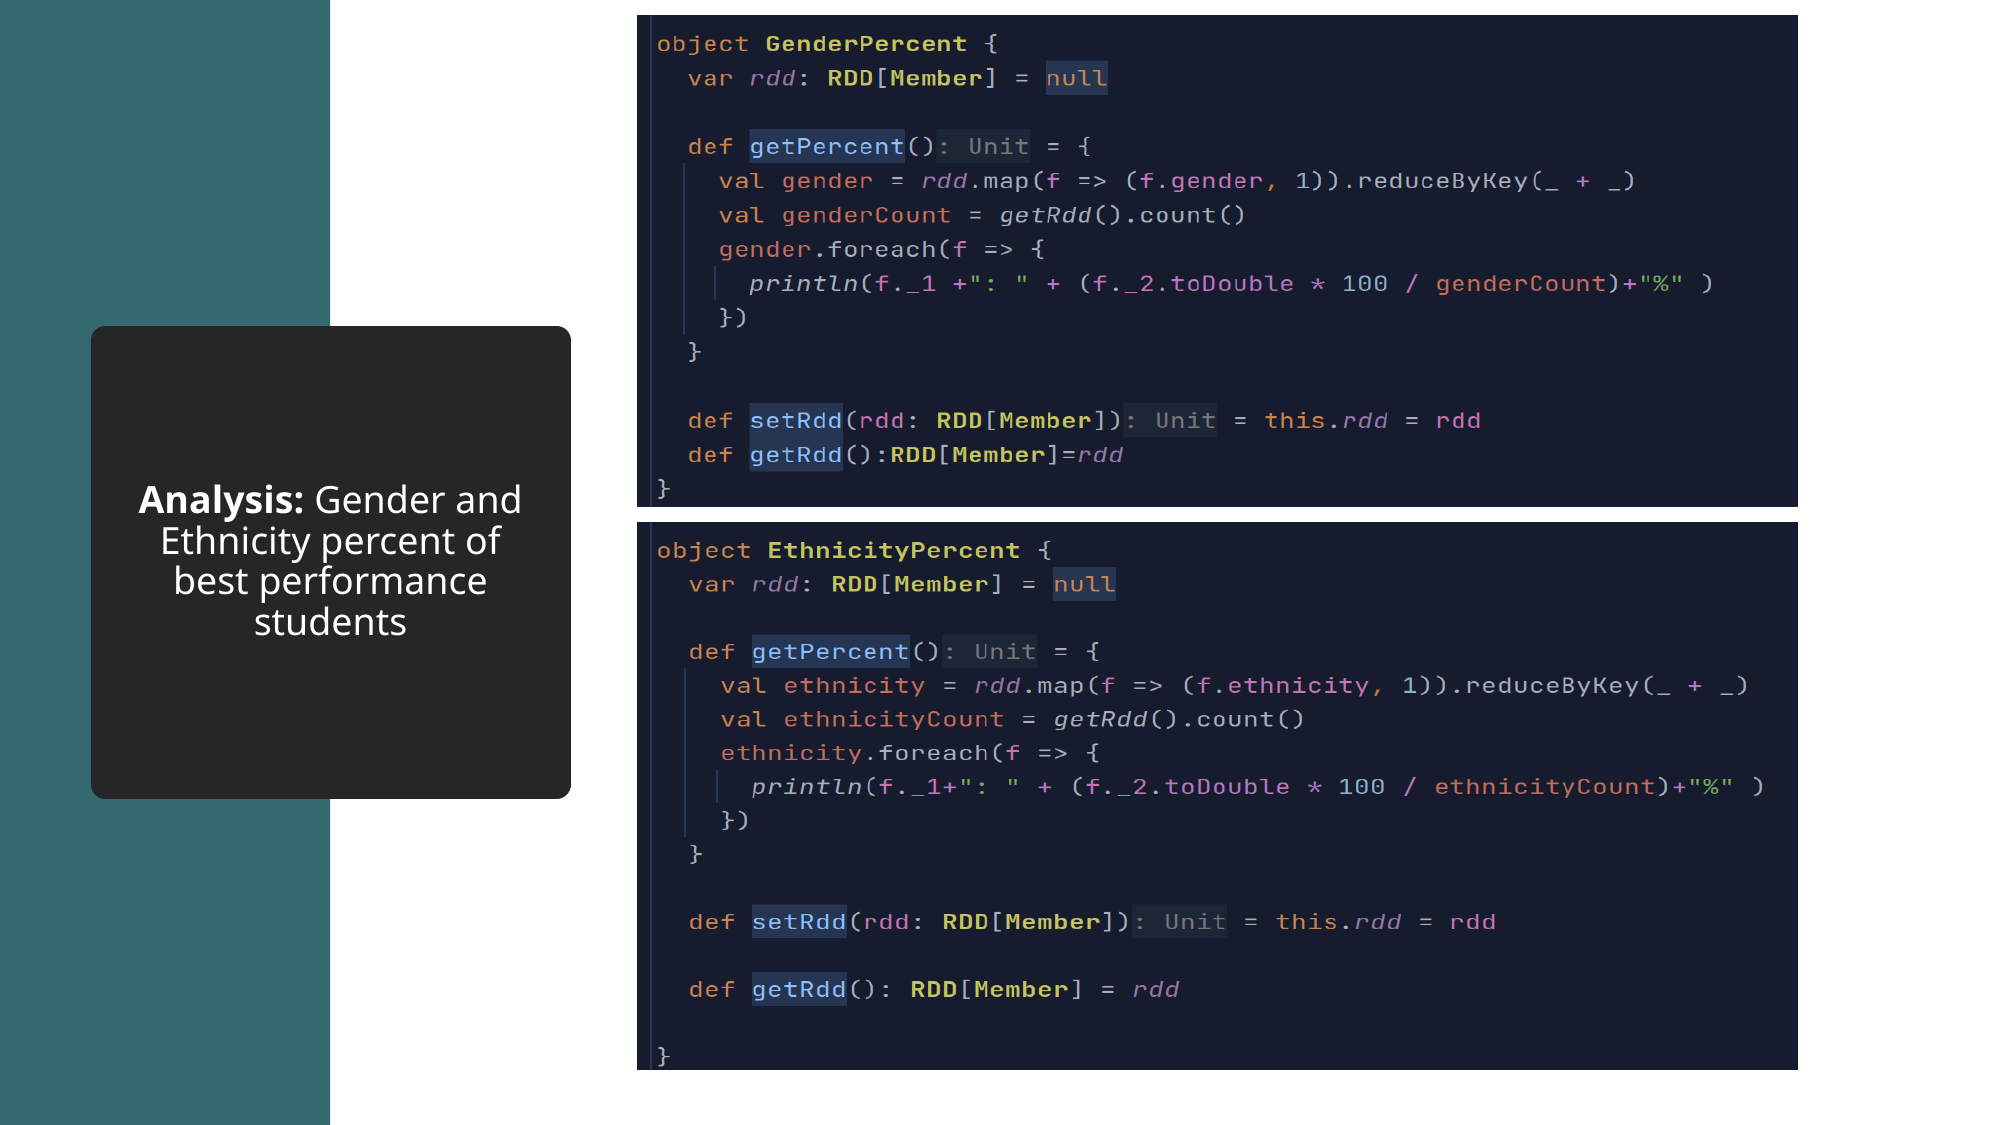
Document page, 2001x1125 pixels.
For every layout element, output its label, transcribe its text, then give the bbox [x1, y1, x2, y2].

title Analysis: Gender and Ethnicity percent of best performance students [105, 340, 557, 785]
picture [636, 15, 1798, 507]
text_box [331, 0, 2000, 1125]
text_box [0, 0, 331, 1125]
picture [636, 522, 1798, 1070]
